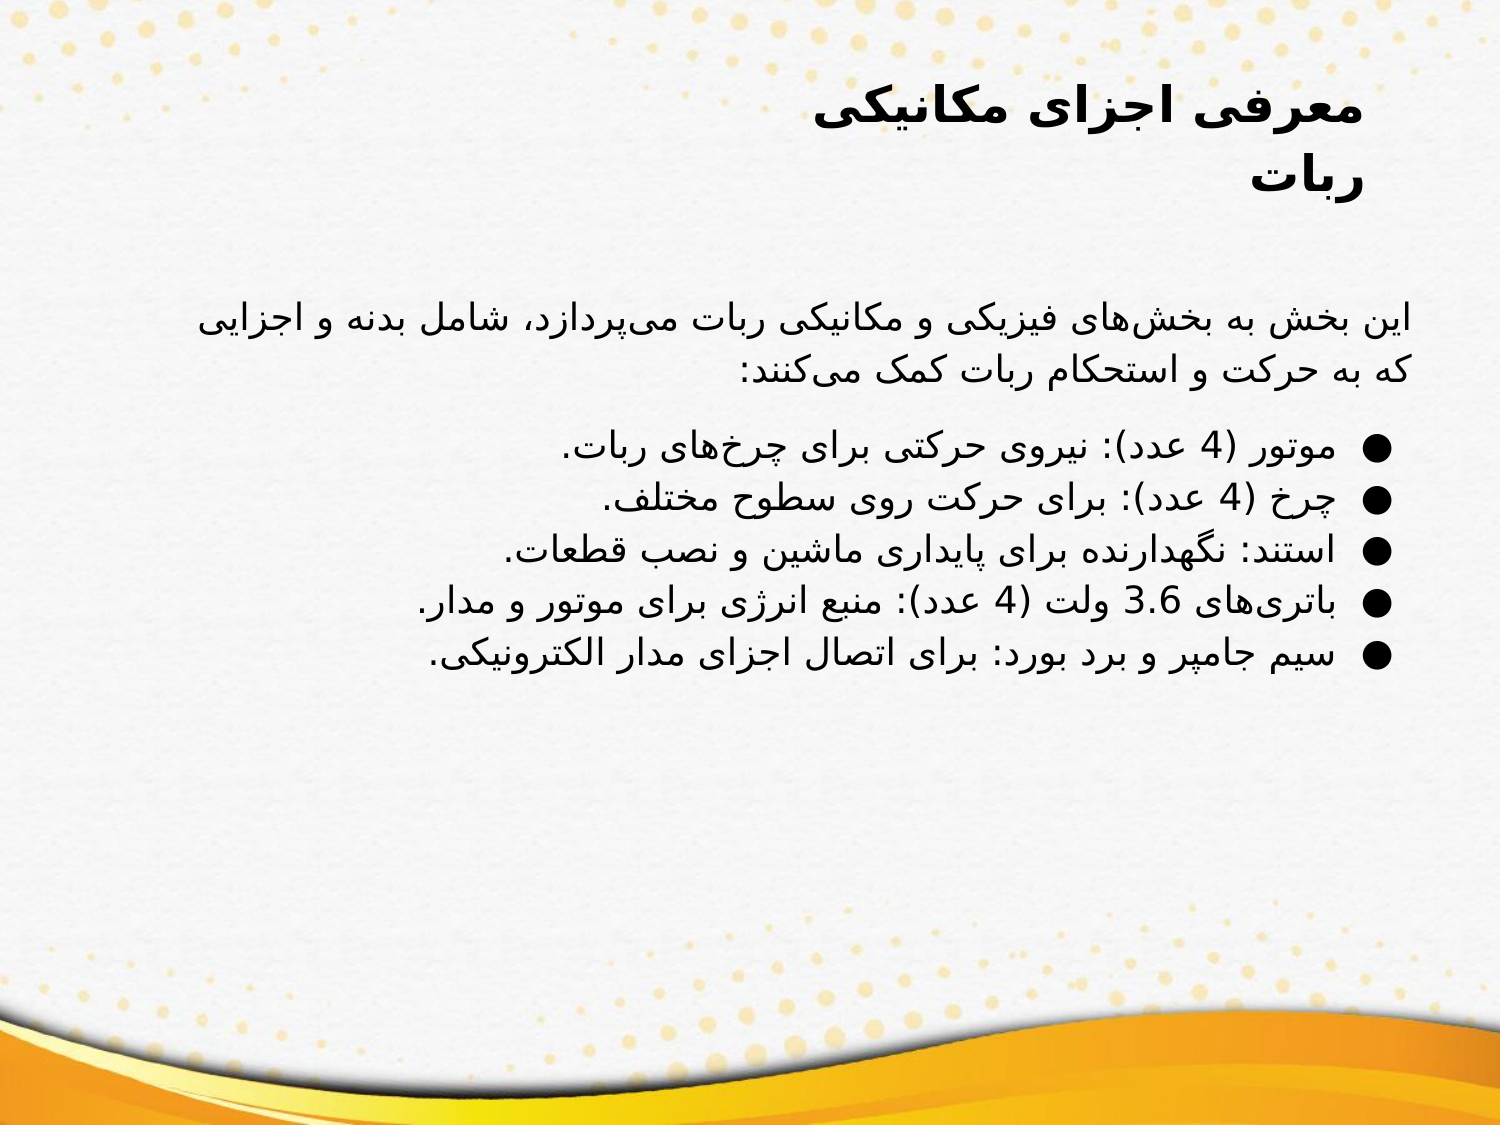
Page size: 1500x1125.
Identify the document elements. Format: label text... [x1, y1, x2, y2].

text_box این بخش به بخش‌های فیزیکی و مکانیکی ربات می‌پردازد، شامل بدنه و اجزایی که به حرکت و استحکام ربات کمک می‌کنند: موتور (4 عدد): نیروی حرکتی برای چرخ‌های ربات. چرخ (4 عدد): برای حرکت روی سطوح مختلف. استند: نگهدارنده برای پایداری ماشین و نصب قطعات. باتری‌های 3.6 ولت (4 عدد): منبع انرژی برای موتور و مدار. سیم جامپر و برد بورد: برای اتصال اجزای مدار الکترونیکی. [164, 278, 1428, 922]
text_box معرفی اجزای مکانیکی ربات [681, 48, 1382, 196]
picture [0, 0, 1500, 1125]
